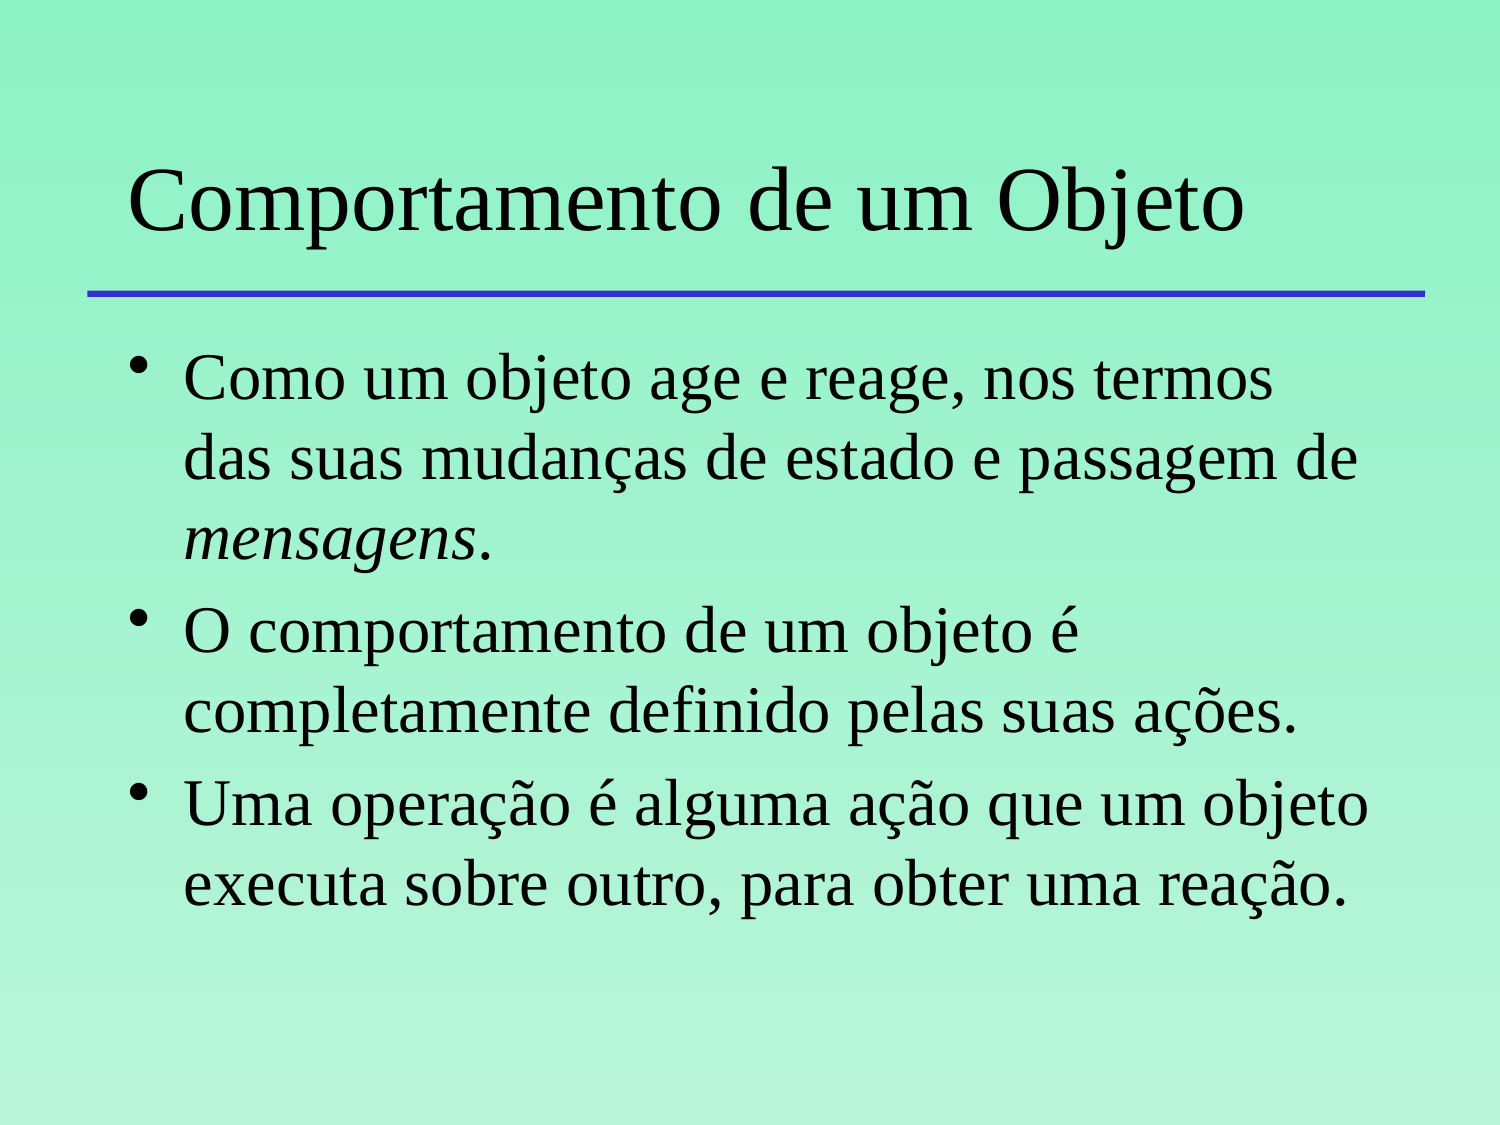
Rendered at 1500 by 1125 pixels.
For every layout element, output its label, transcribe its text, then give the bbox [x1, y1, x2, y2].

title Comportamento de um Objeto [112, 99, 1388, 288]
list Como um objeto age e reage, nos termos das suas mudanças de estado e passagem de mensagens. O comportamento de um objeto é completamente definido pelas suas ações. Uma operação é alguma ação que um objeto executa sobre outro, para obter uma reação. [112, 324, 1388, 1000]
